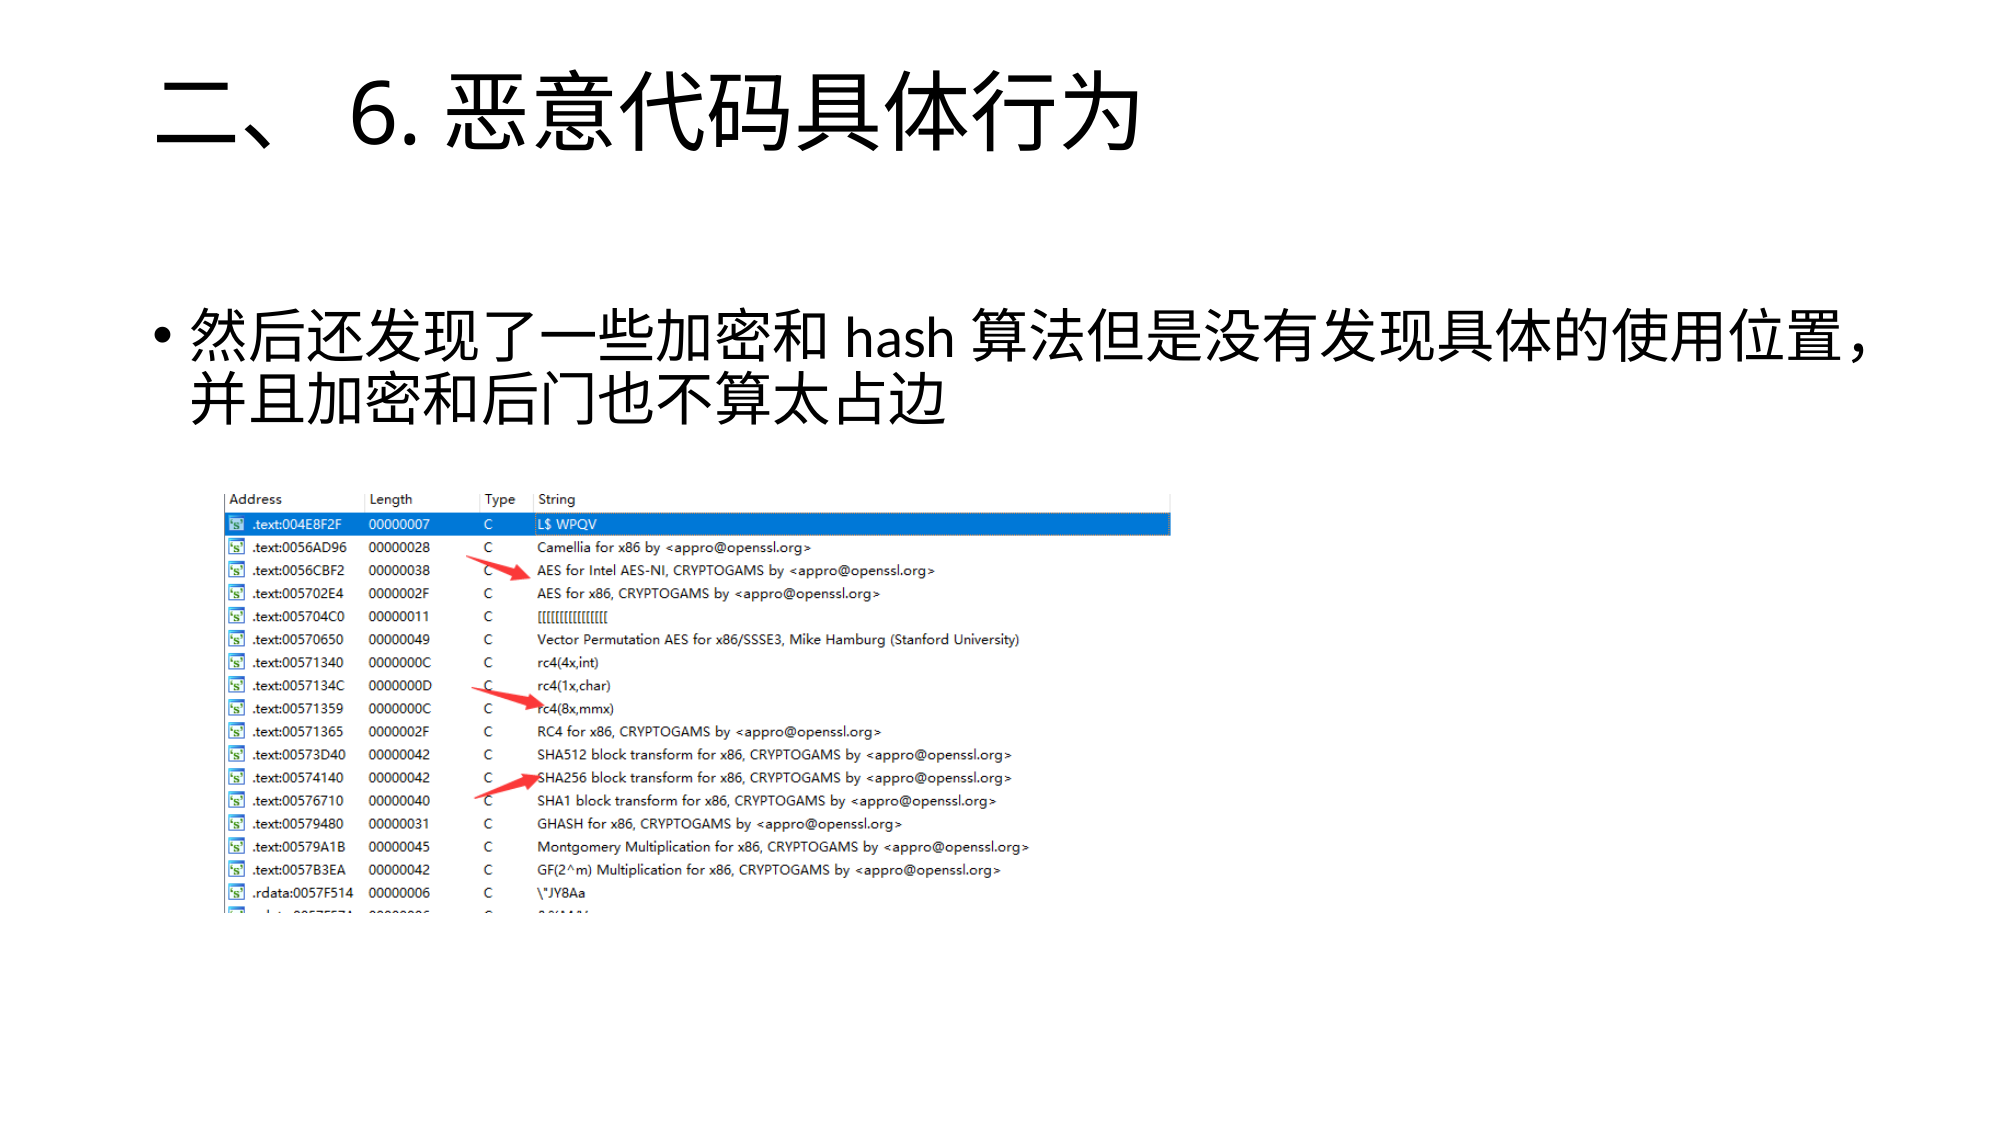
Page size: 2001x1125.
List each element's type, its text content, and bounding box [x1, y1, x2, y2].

picture [224, 494, 1301, 913]
title 二、6.恶意代码具体行为 [137, 59, 1863, 278]
list 然后还发现了一些加密和hash算法但是没有发现具体的使用位置，并且加密和后门也不算太占边 [137, 299, 1863, 1014]
